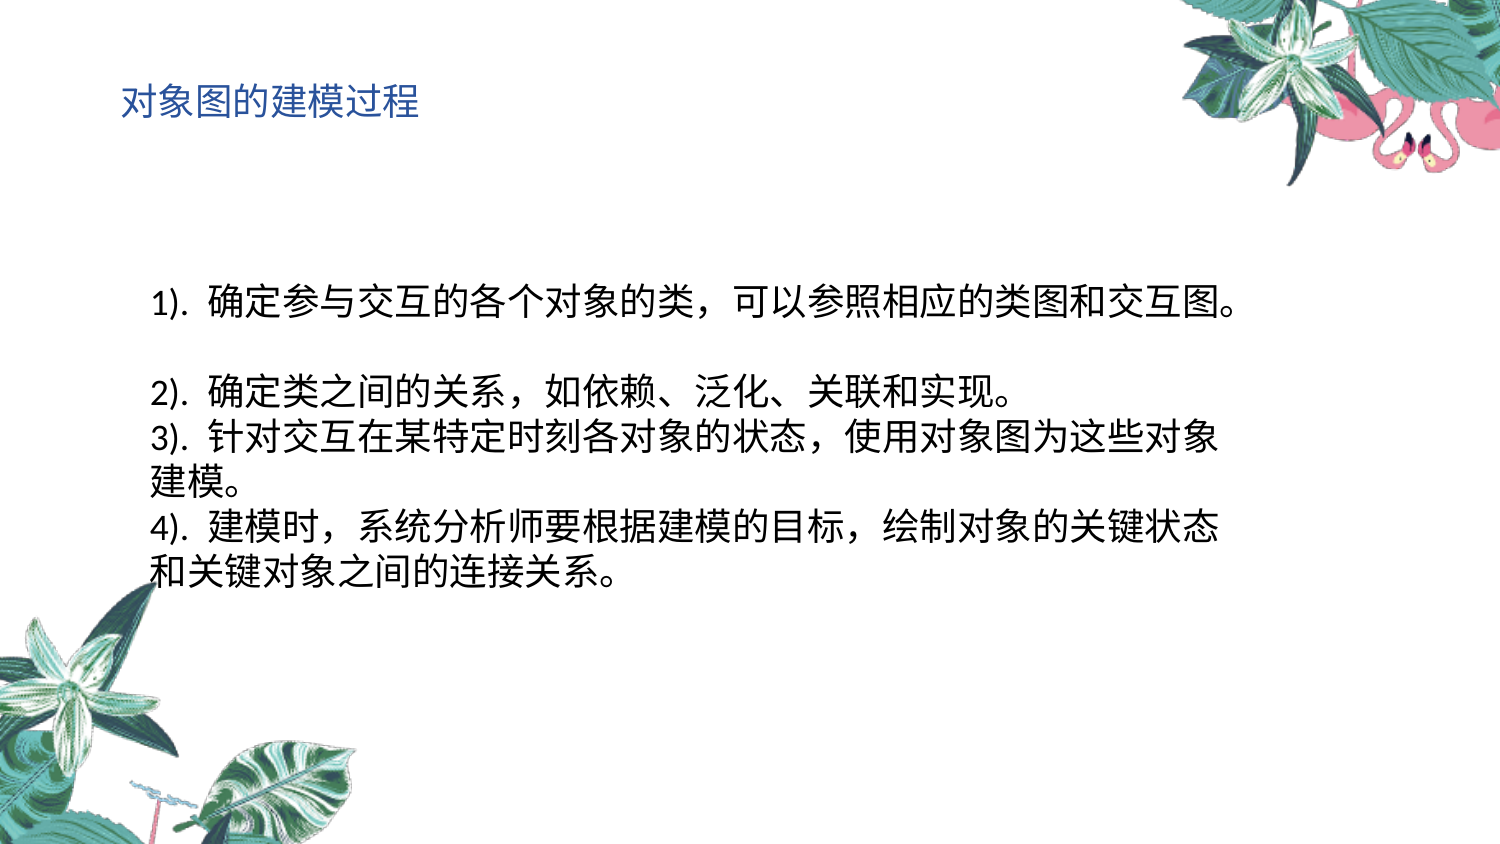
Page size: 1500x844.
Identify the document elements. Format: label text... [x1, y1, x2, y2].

text_box 1). 确定参与交互的各个对象的类，可以参照相应的类图和交互图。 2). 确定类之间的关系，如依赖、泛化、关联和实现。 3). 针对交互在某特定时刻各对象的状态，使用对象图为这些对象建模。 4). 建模时，系统分析师要根据建模的目标，绘制对象的关键状态和关键对象之间的连接关系。 [135, 226, 1240, 601]
picture [0, 537, 417, 844]
picture [1057, 0, 1500, 355]
text_box 对象图的建模过程 [105, 70, 1017, 131]
